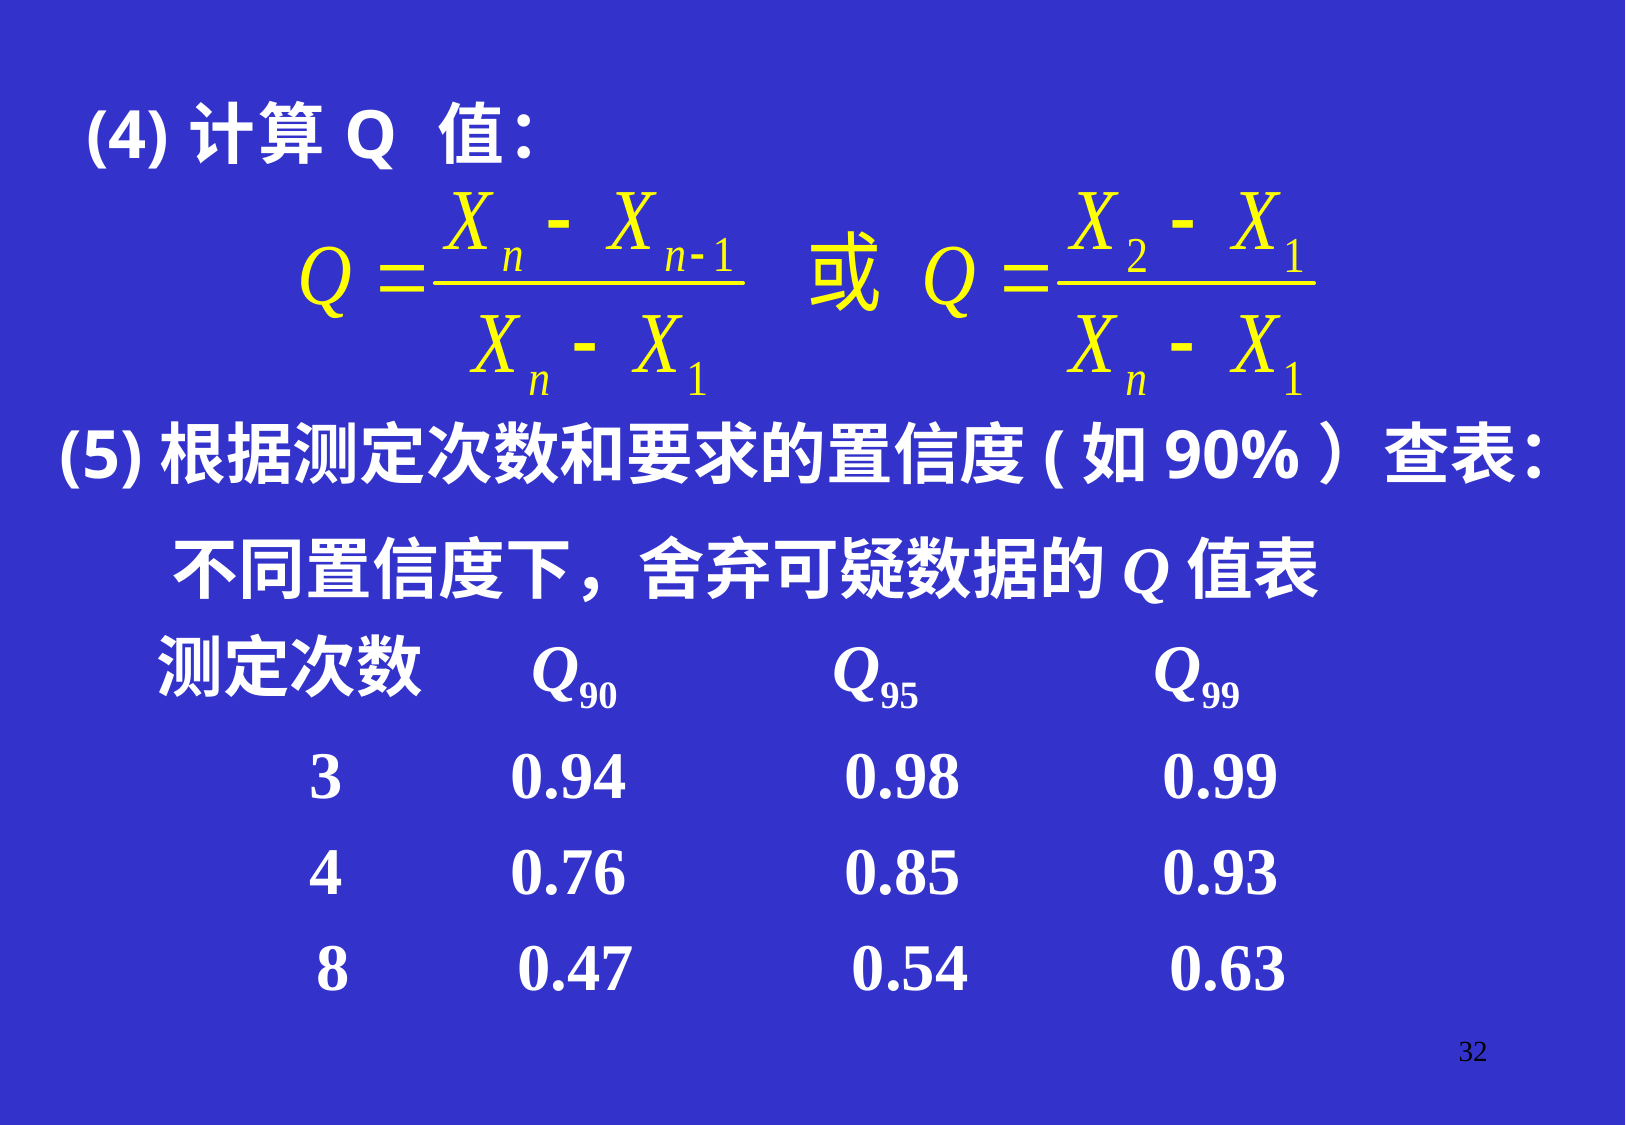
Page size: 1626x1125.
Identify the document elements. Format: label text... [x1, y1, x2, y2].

text_box (4)计算Q 值： [70, 84, 523, 180]
text_box (5)根据测定次数和要求的置信度(如90%）查表： [44, 379, 1625, 499]
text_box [287, 167, 1351, 409]
text_box 不同置信度下，舍弃可疑数据的Q值表 测定次数 Q90 Q95 Q99 3 0.94 0.98 0.99 4 0.76 0.85 0.93 8 0.47 0.54 0.63 [0, 503, 1625, 1108]
